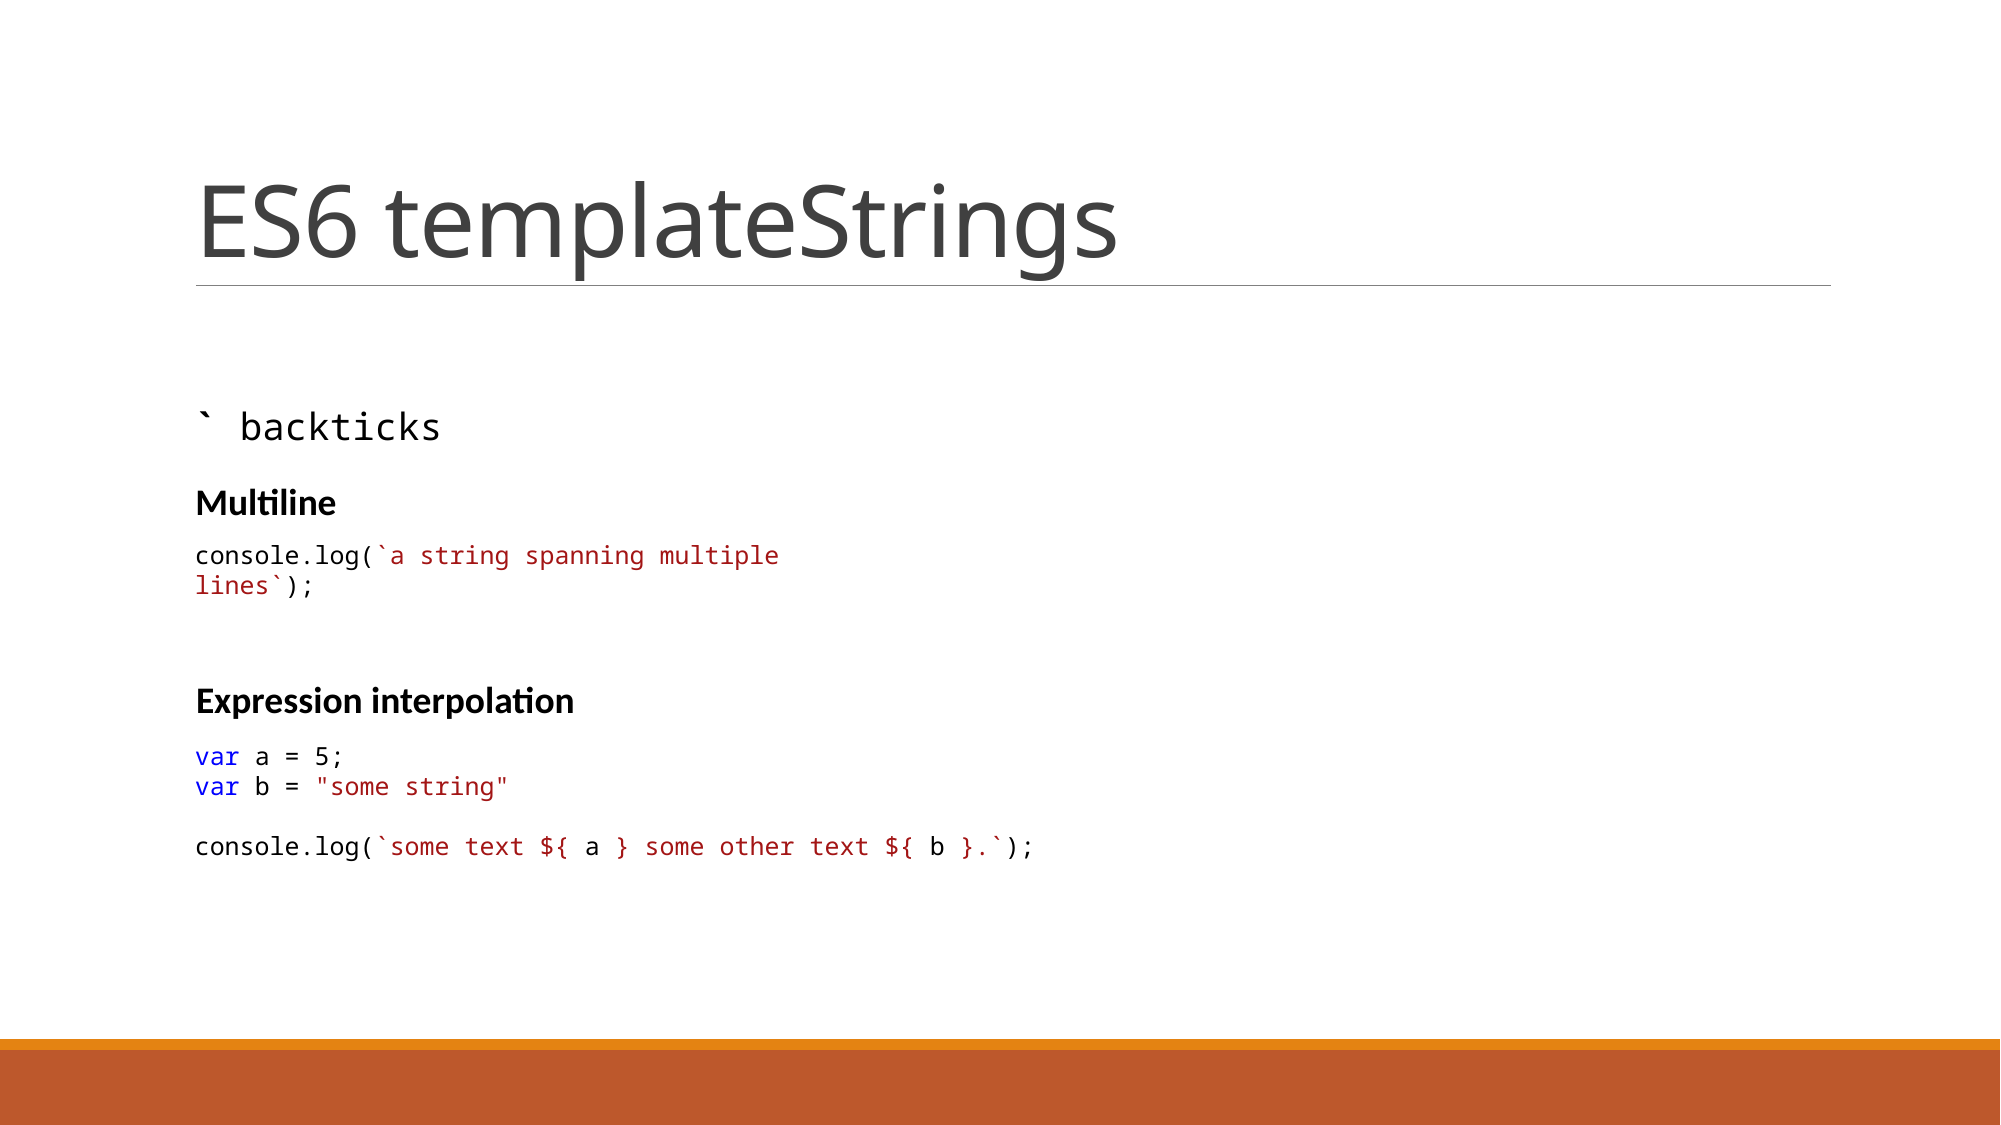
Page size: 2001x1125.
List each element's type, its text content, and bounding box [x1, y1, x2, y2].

text_box Expression interpolation [181, 668, 591, 729]
text_box ` backticks [180, 395, 1180, 532]
text_box var a = 5; var b = "some string" console.log(`some text ${ a } some other text ${ b }.`); [180, 732, 1180, 868]
title ES6 templateStrings [180, 47, 1830, 285]
text_box Multiline [180, 470, 352, 531]
text_box console.log(`a string spanning multiple lines`); [180, 532, 1180, 607]
